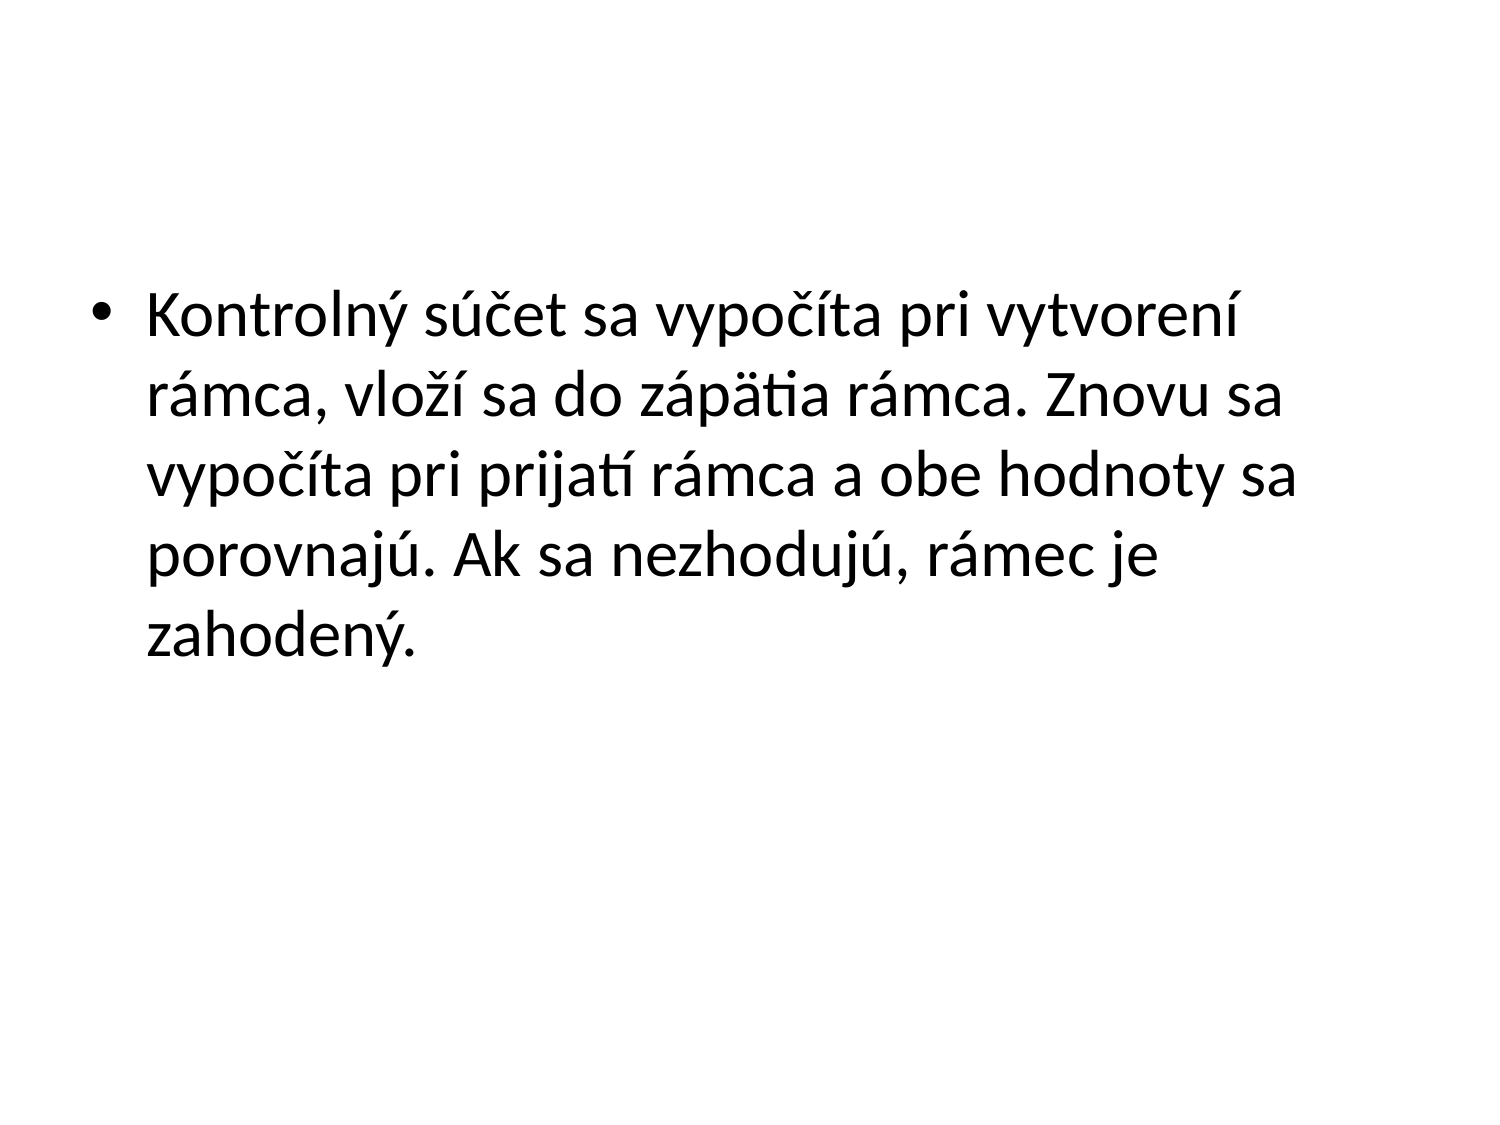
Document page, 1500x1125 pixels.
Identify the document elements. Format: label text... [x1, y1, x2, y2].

list Kontrolný súčet sa vypočíta pri vytvorení rámca, vloží sa do zápätia rámca. Znovu sa vypočíta pri prijatí rámca a obe hodnoty sa porovnajú. Ak sa nezhodujú, rámec je zahodený. [75, 262, 1425, 1005]
